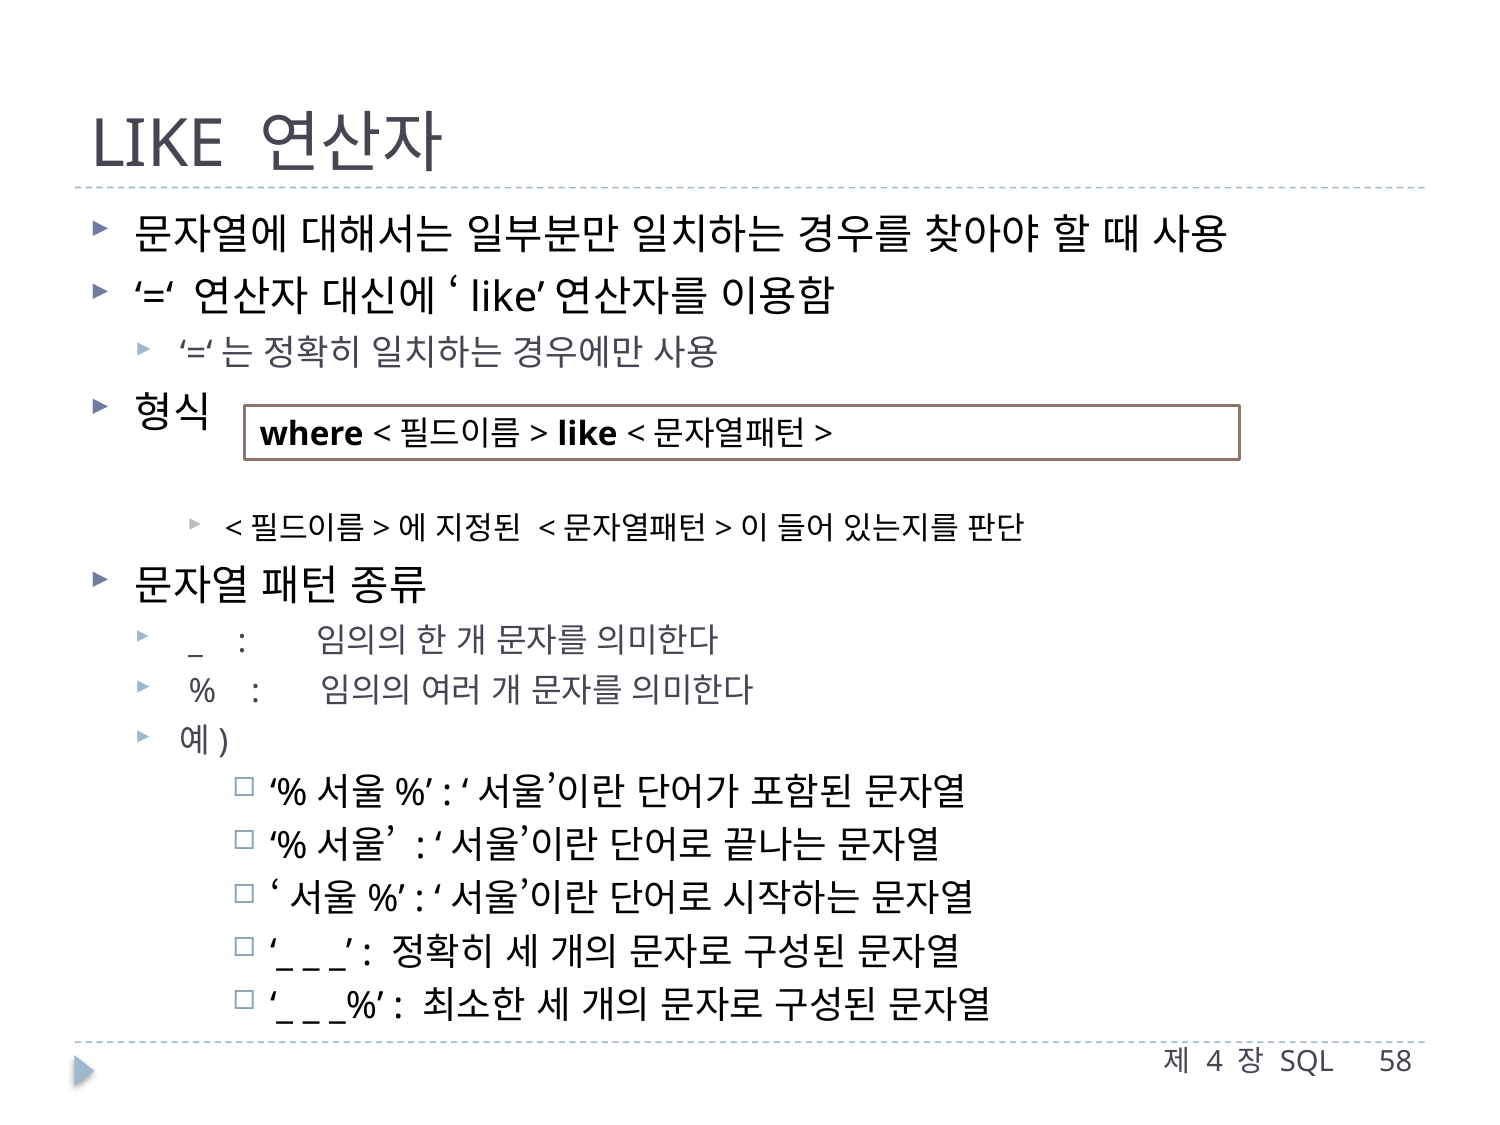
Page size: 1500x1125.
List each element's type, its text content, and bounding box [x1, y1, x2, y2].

list 문자열에 대해서는 일부분만 일치하는 경우를 찾아야 할 때 사용 ‘=‘ 연산자 대신에 ‘like’연산자를 이용함 ‘=‘는 정확히 일치하는 경우에만 사용 형식 <필드이름>에 지정된 <문자열패턴>이 들어 있는지를 판단 문자열 패턴 종류 _ : 임의의 한 개 문자를 의미한다 % : 임의의 여러 개 문자를 의미한다 예) ‘%서울%’ : ‘서울’이란 단어가 포함된 문자열 ‘%서울’ : ‘서울’이란 단어로 끝나는 문자열 ‘서울%’ : ‘서울’이란 단어로 시작하는 문자열 ‘_ _ _’ : 정확히 세 개의 문자로 구성된 문자열 ‘_ _ _%’ : 최소한 세 개의 문자로 구성된 문자열 [75, 200, 1425, 1092]
text_box where <필드이름> like <문자열패턴> [243, 404, 1241, 461]
footer 제 4 장 SQL [778, 1035, 1349, 1096]
title LIKE 연산자 [75, 24, 1425, 188]
slide_number 58 [1364, 1035, 1471, 1096]
